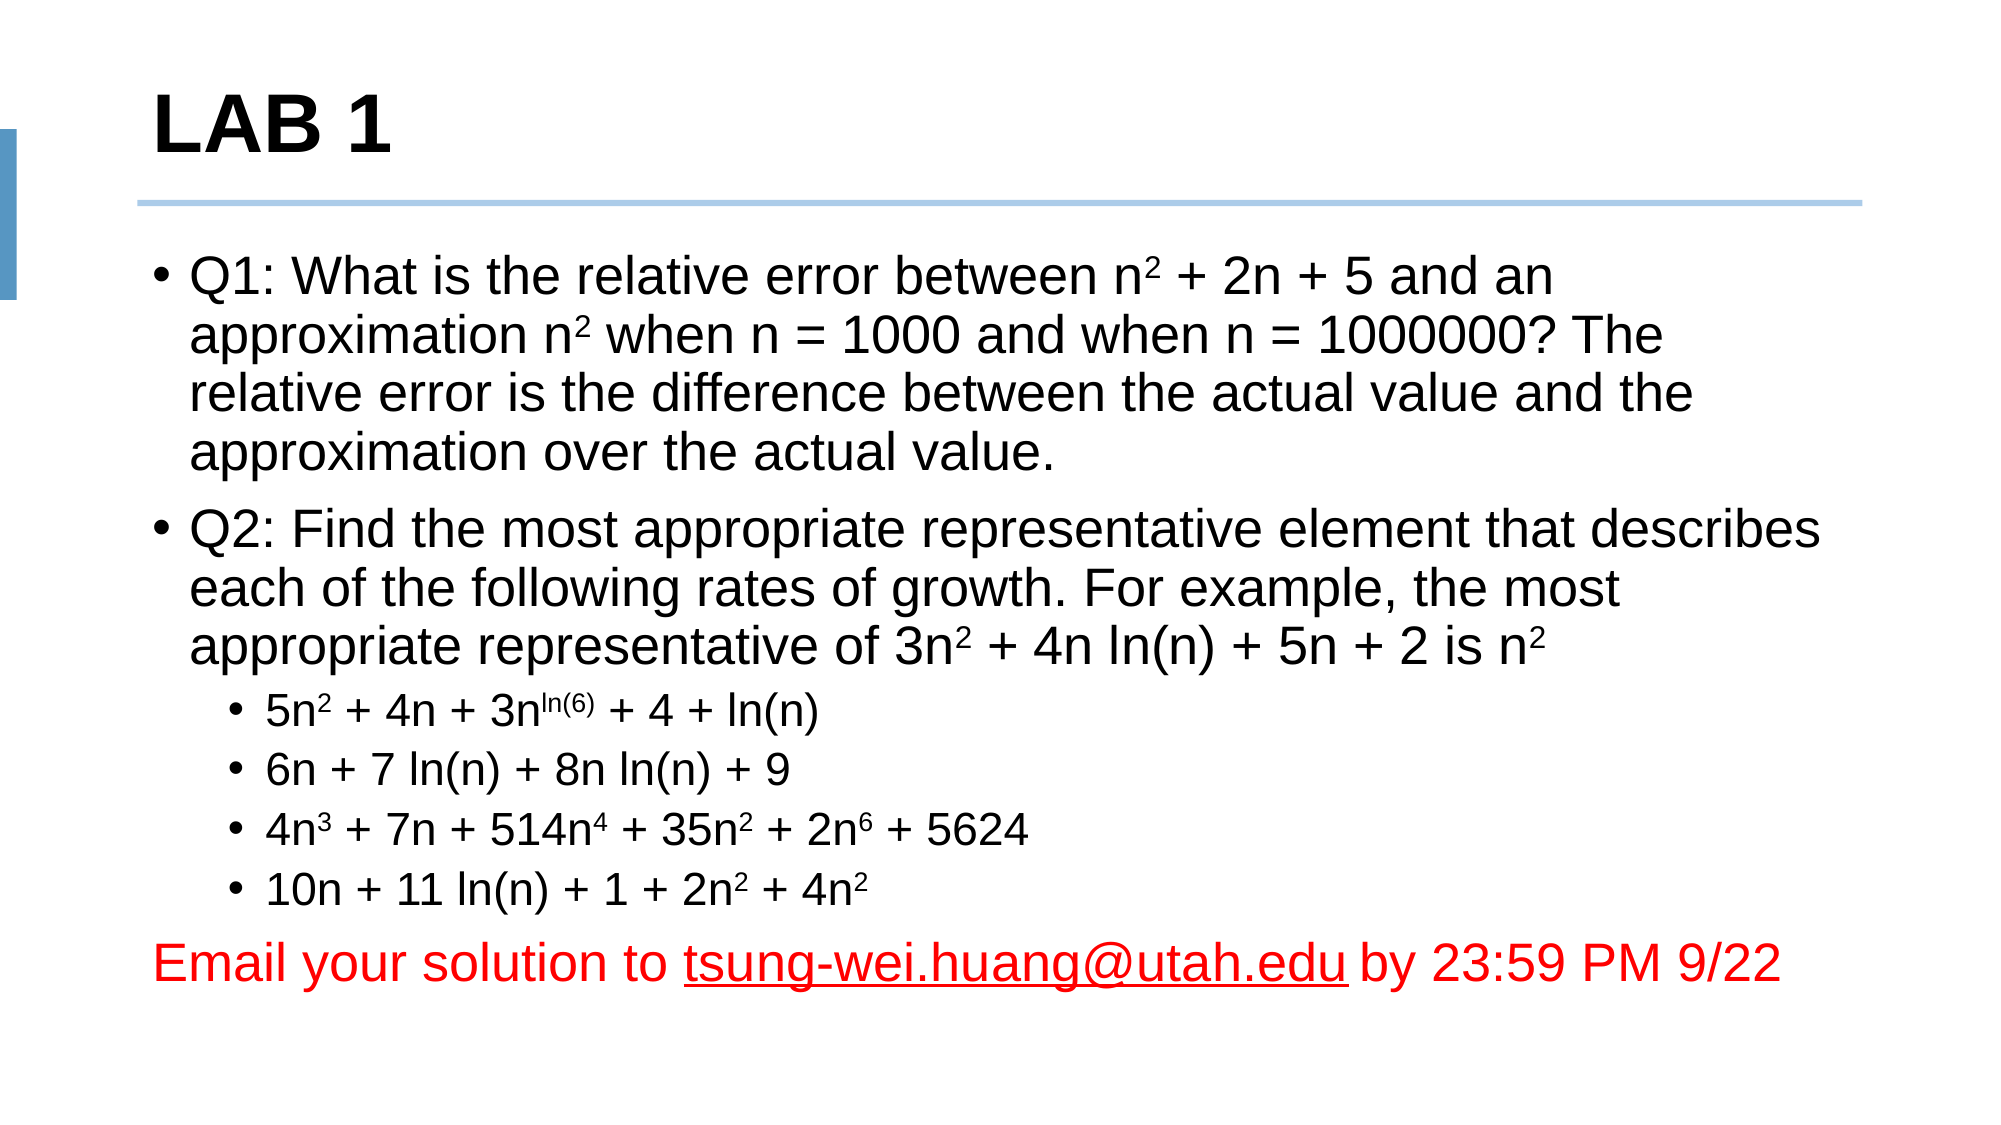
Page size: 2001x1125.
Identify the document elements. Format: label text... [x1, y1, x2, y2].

title LAB 1 [137, 42, 1863, 208]
list Q1: What is the relative error between n2 + 2n + 5 and an approximation n2 when n = 1000 and when n = 1000000? The relative error is the difference between the actual value and the approximation over the actual value. Q2: Find the most appropriate representative element that describes each of the following rates of growth. For example, the most appropriate representative of 3n2 + 4n ln(n) + 5n + 2 is n2 5n2 + 4n + 3nln(6) + 4 + ln(n) 6n + 7 ln(n) + 8n ln(n) + 9 4n3 + 7n + 514n4 + 35n2 + 2n6 + 5624 10n + 11 ln(n) + 1 + 2n2 + 4n2 Email your solution to tsung-wei.huang@utah.edu by 23:59 PM 9/22 [137, 240, 1863, 1014]
